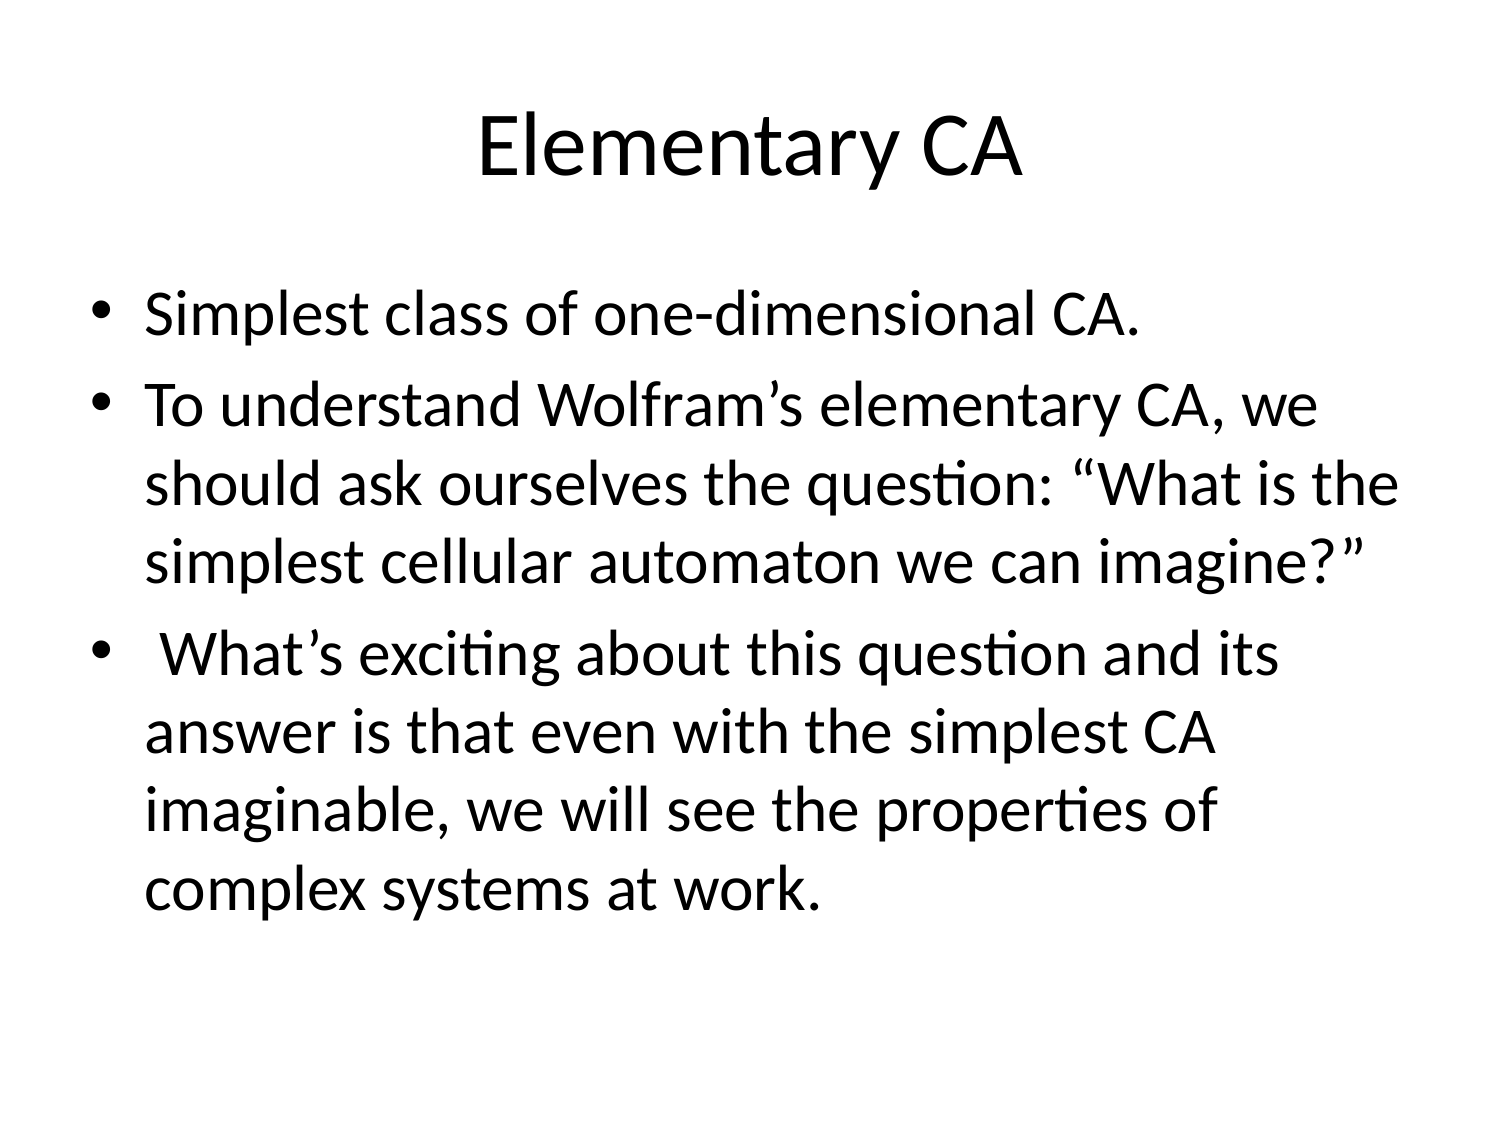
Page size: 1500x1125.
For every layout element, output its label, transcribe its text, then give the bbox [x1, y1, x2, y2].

text_box Simplest class of one-dimensional CA. To understand Wolfram’s elementary CA, we should ask ourselves the question: “What is the simplest cellular automaton we can imagine?” What’s exciting about this question and its answer is that even with the simplest CA imaginable, we will see the properties of complex systems at work. [75, 262, 1425, 1005]
text_box Elementary CA [75, 45, 1425, 233]
